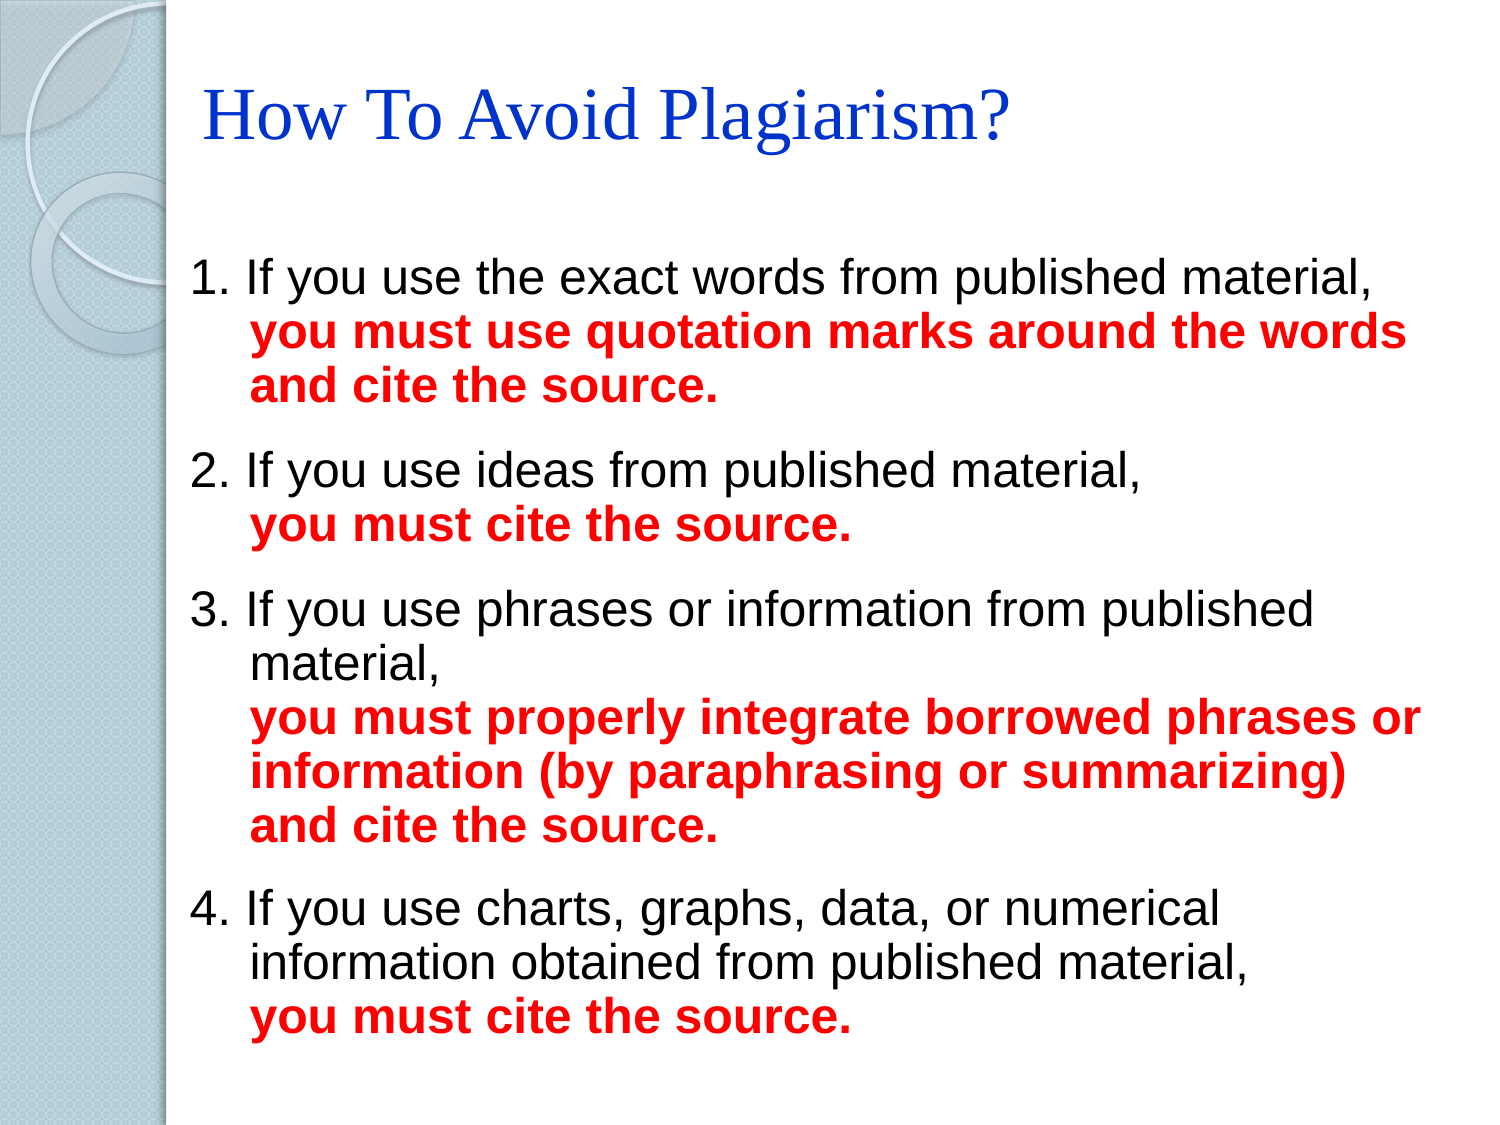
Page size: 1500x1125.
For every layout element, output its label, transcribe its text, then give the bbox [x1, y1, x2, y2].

text_box 4. If you use charts, graphs, data, or numerical information obtained from published material, you must cite the source. [174, 875, 1450, 1052]
text_box 1. If you use the exact words from published material, you must use quotation marks around the words and cite the source. [174, 244, 1450, 421]
text_box 3. If you use phrases or information from published material, you must properly integrate borrowed phrases or information (by paraphrasing or summarizing) and cite the source. [174, 576, 1450, 861]
text_box 2. If you use ideas from published material, you must cite the source. [174, 437, 1450, 561]
text_box How To Avoid Plagiarism? [187, 37, 1450, 162]
